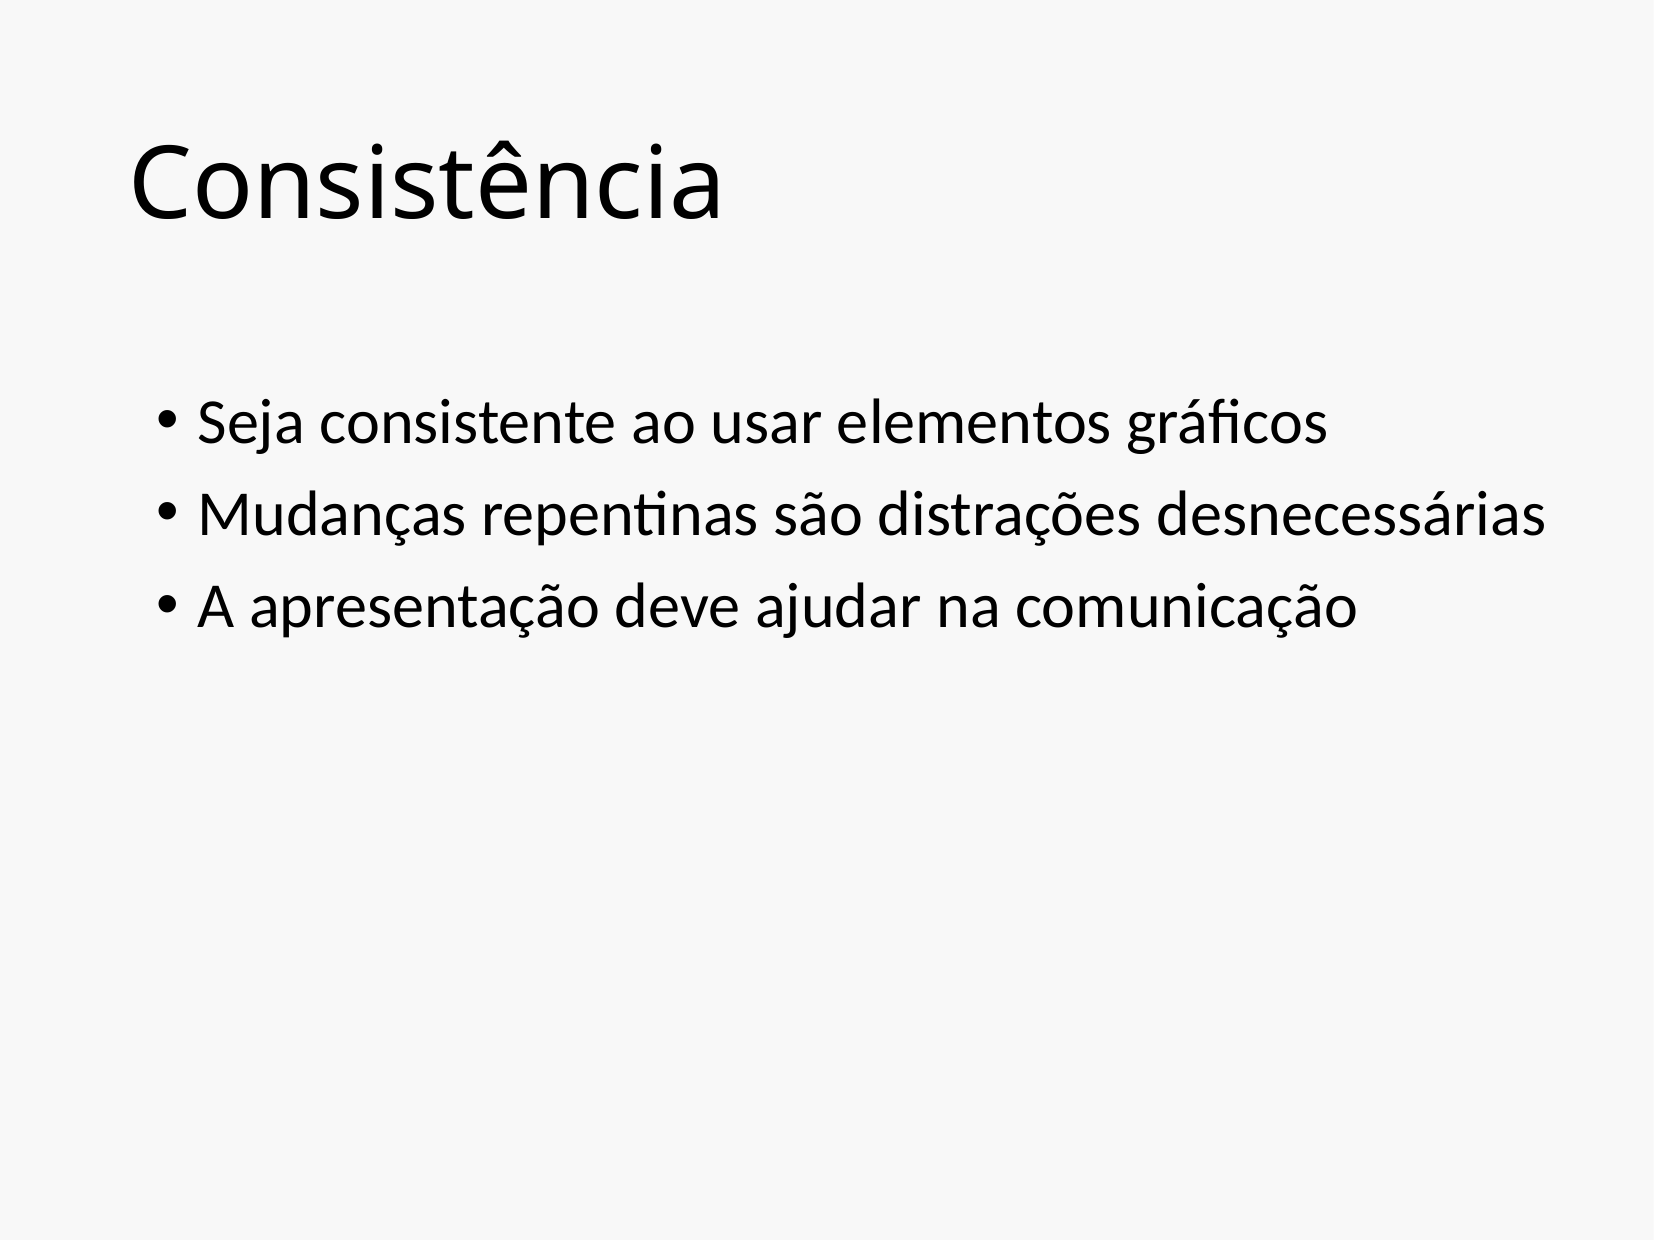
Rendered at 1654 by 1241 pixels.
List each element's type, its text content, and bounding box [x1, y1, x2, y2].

title Consistência [113, 66, 1540, 306]
list Seja consistente ao usar elementos gráficos Mudanças repentinas são distrações desnecessárias A apresentação deve ajudar na comunicação [141, 380, 1568, 1167]
